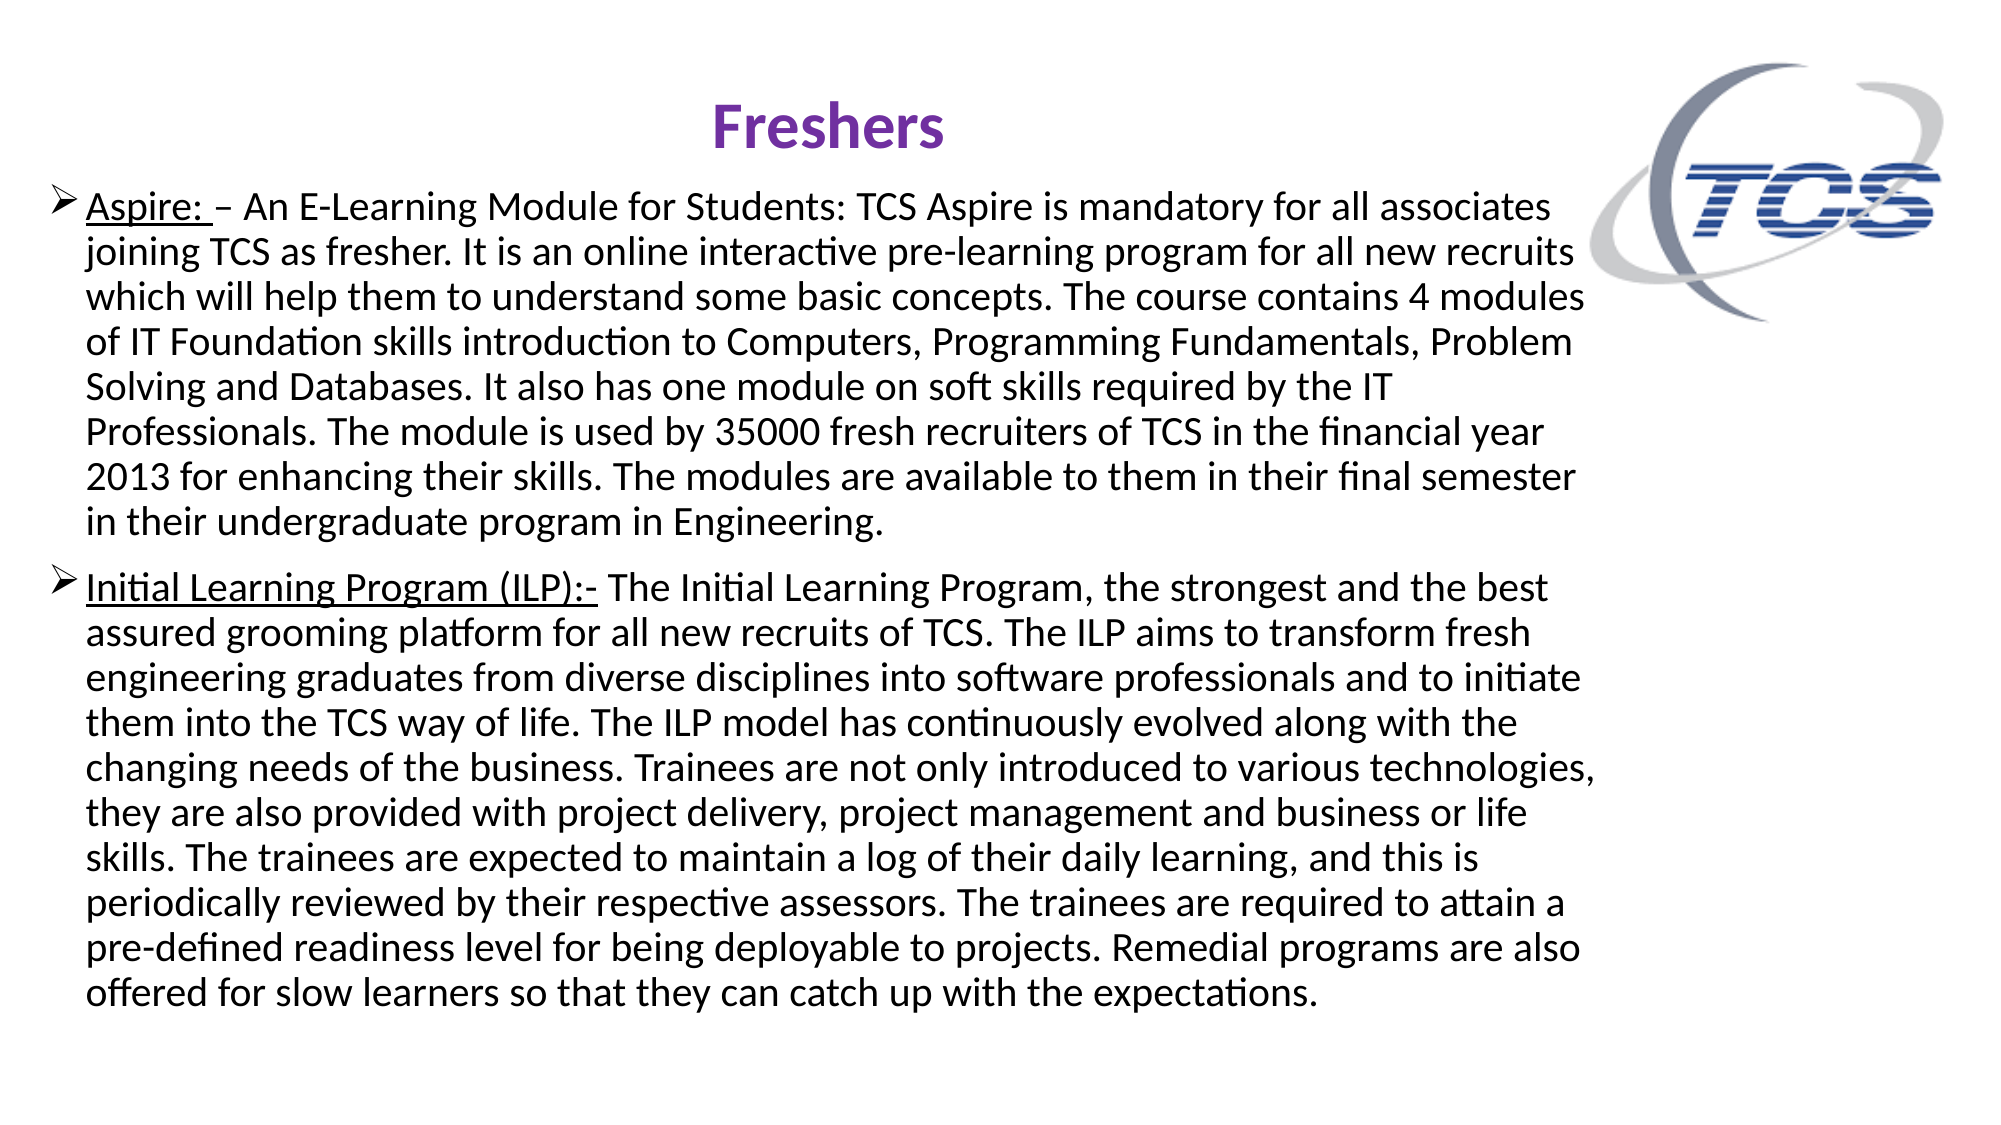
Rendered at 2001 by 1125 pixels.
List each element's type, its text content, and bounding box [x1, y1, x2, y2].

picture [1567, 0, 1967, 393]
text_box Freshers Aspire: – An E-Learning Module for Students: TCS Aspire is mandatory for all associates joining TCS as fresher. It is an online interactive pre-learning program for all new recruits which will help them to understand some basic concepts. The course contains 4 modules of IT Foundation skills introduction to Computers, Programming Fundamentals, Problem Solving and Databases. It also has one module on soft skills required by the IT Professionals. The module is used by 35000 fresh recruiters of TCS in the financial year 2013 for enhancing their skills. The modules are available to them in their final semester in their undergraduate program in Engineering. Initial Learning Program (ILP):- The Initial Learning Program, the strongest and the best assured grooming platform for all new recruits of TCS. The ILP aims to transform fresh engineering graduates from diverse disciplines into software professionals and to initiate them into the TCS way of life. The ILP model has continuously evolved along with the changing needs of the business. Trainees are not only introduced to various technologies, they are also provided with project delivery, project management and business or life skills. The trainees are expected to maintain a log of their daily learning, and this is periodically reviewed by their respective assessors. The trainees are required to attain a pre-defined readiness level for being deployable to projects. Remedial programs are also offered for slow learners so that they can catch up with the expectations. [33, 84, 1625, 1068]
